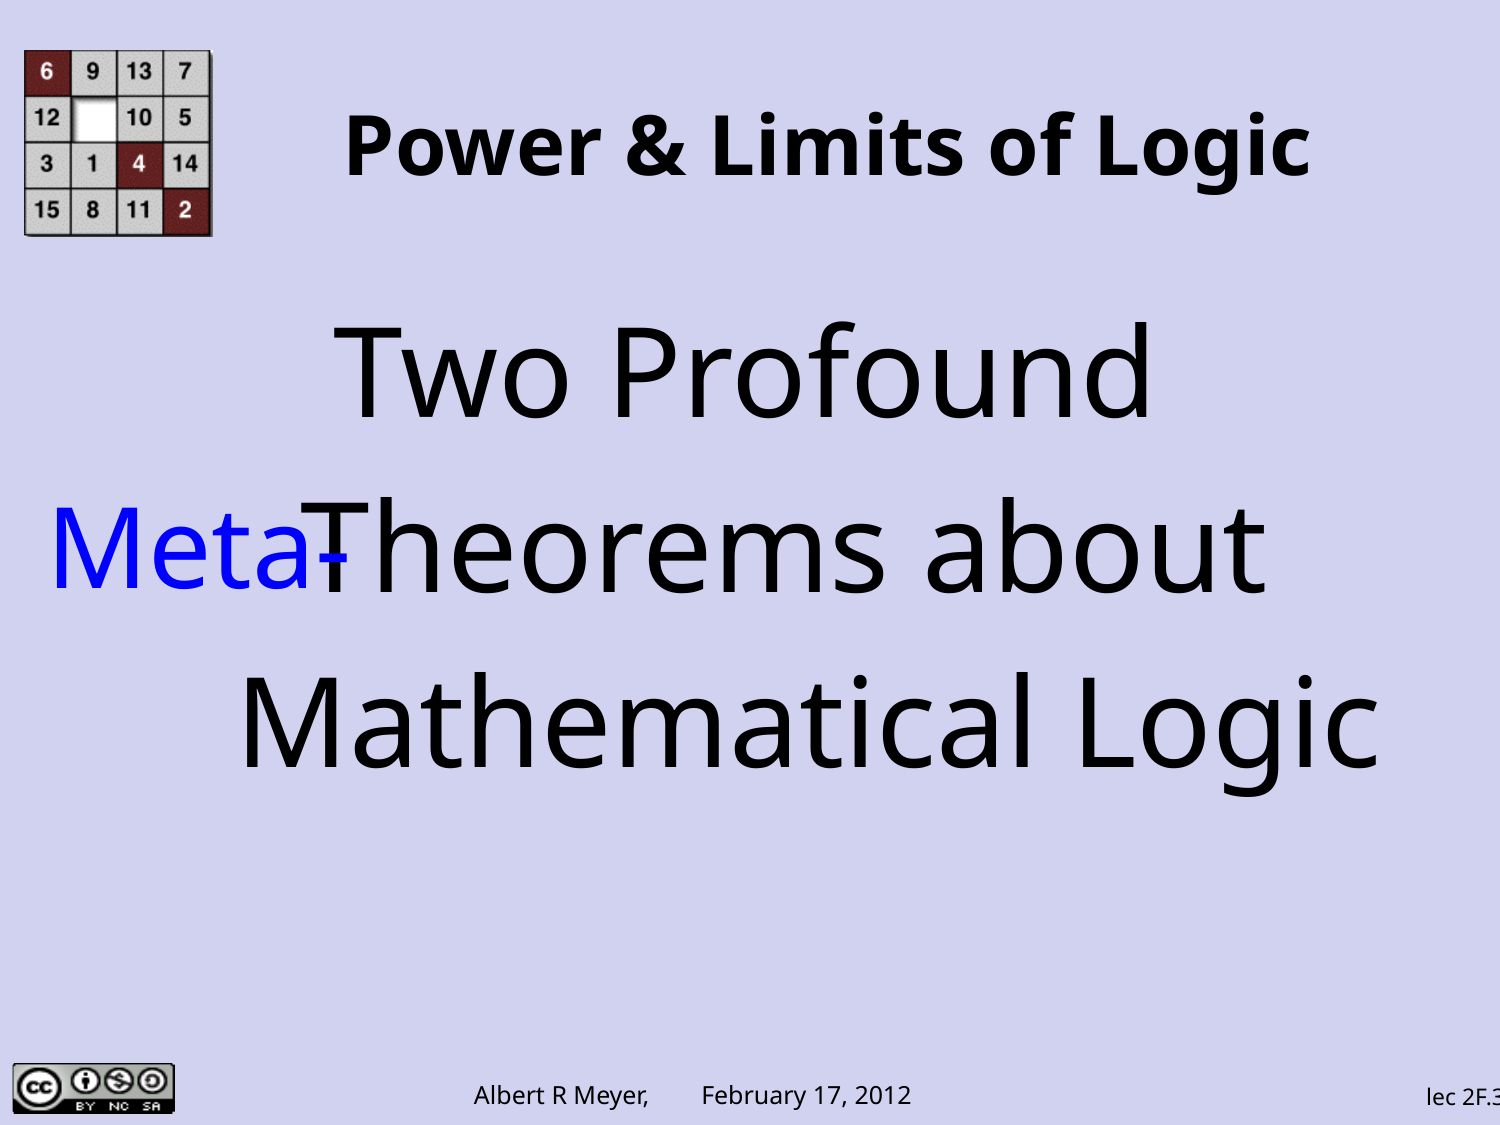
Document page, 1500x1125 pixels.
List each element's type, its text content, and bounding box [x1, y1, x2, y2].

picture [12, 1063, 175, 1114]
picture [24, 50, 213, 237]
title Power & Limits of Logic [270, 59, 1386, 225]
list Two Profound Theorems about Mathematical Logic [57, 284, 1436, 830]
text_box Meta- [31, 468, 367, 619]
